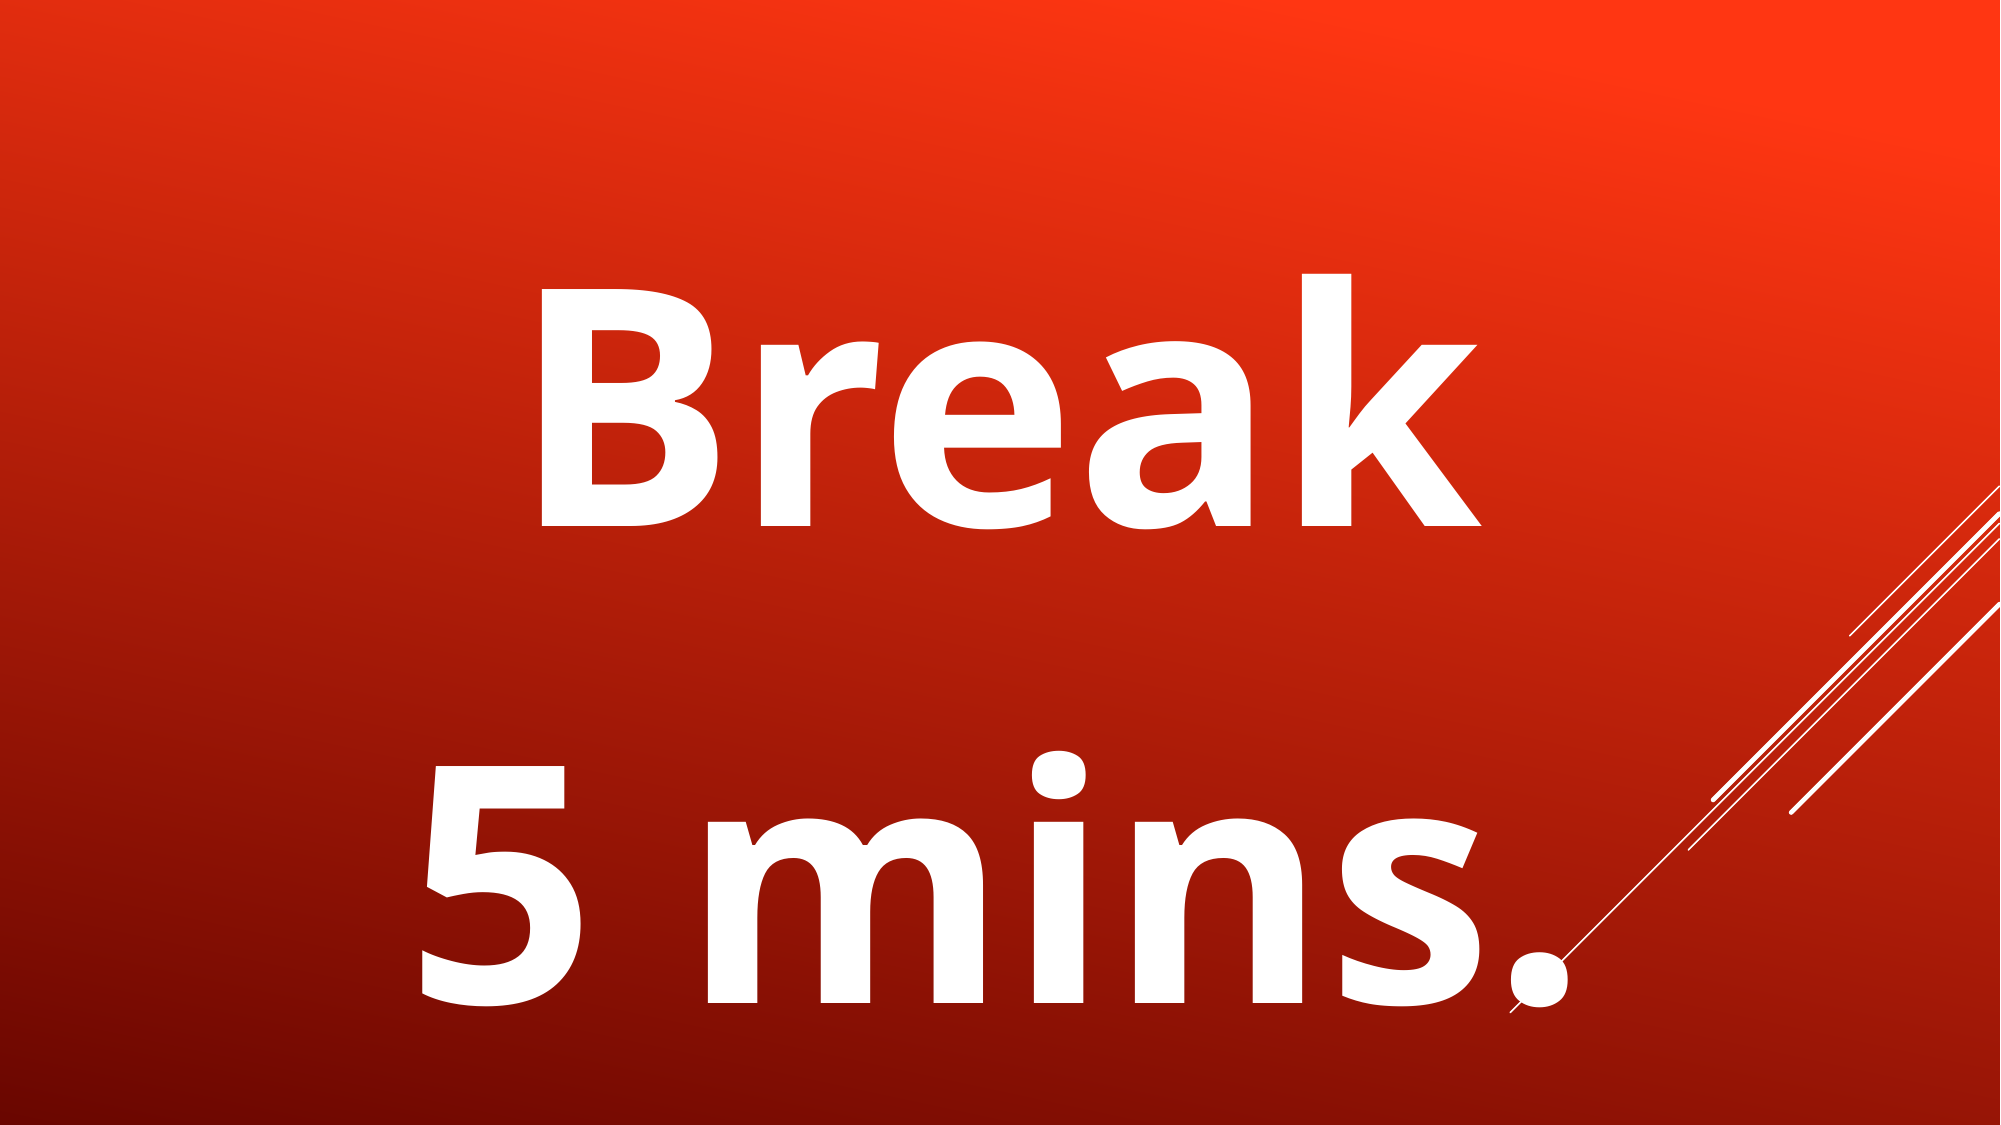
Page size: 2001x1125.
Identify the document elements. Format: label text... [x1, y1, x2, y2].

list Break 5 mins. [29, 183, 1965, 1082]
